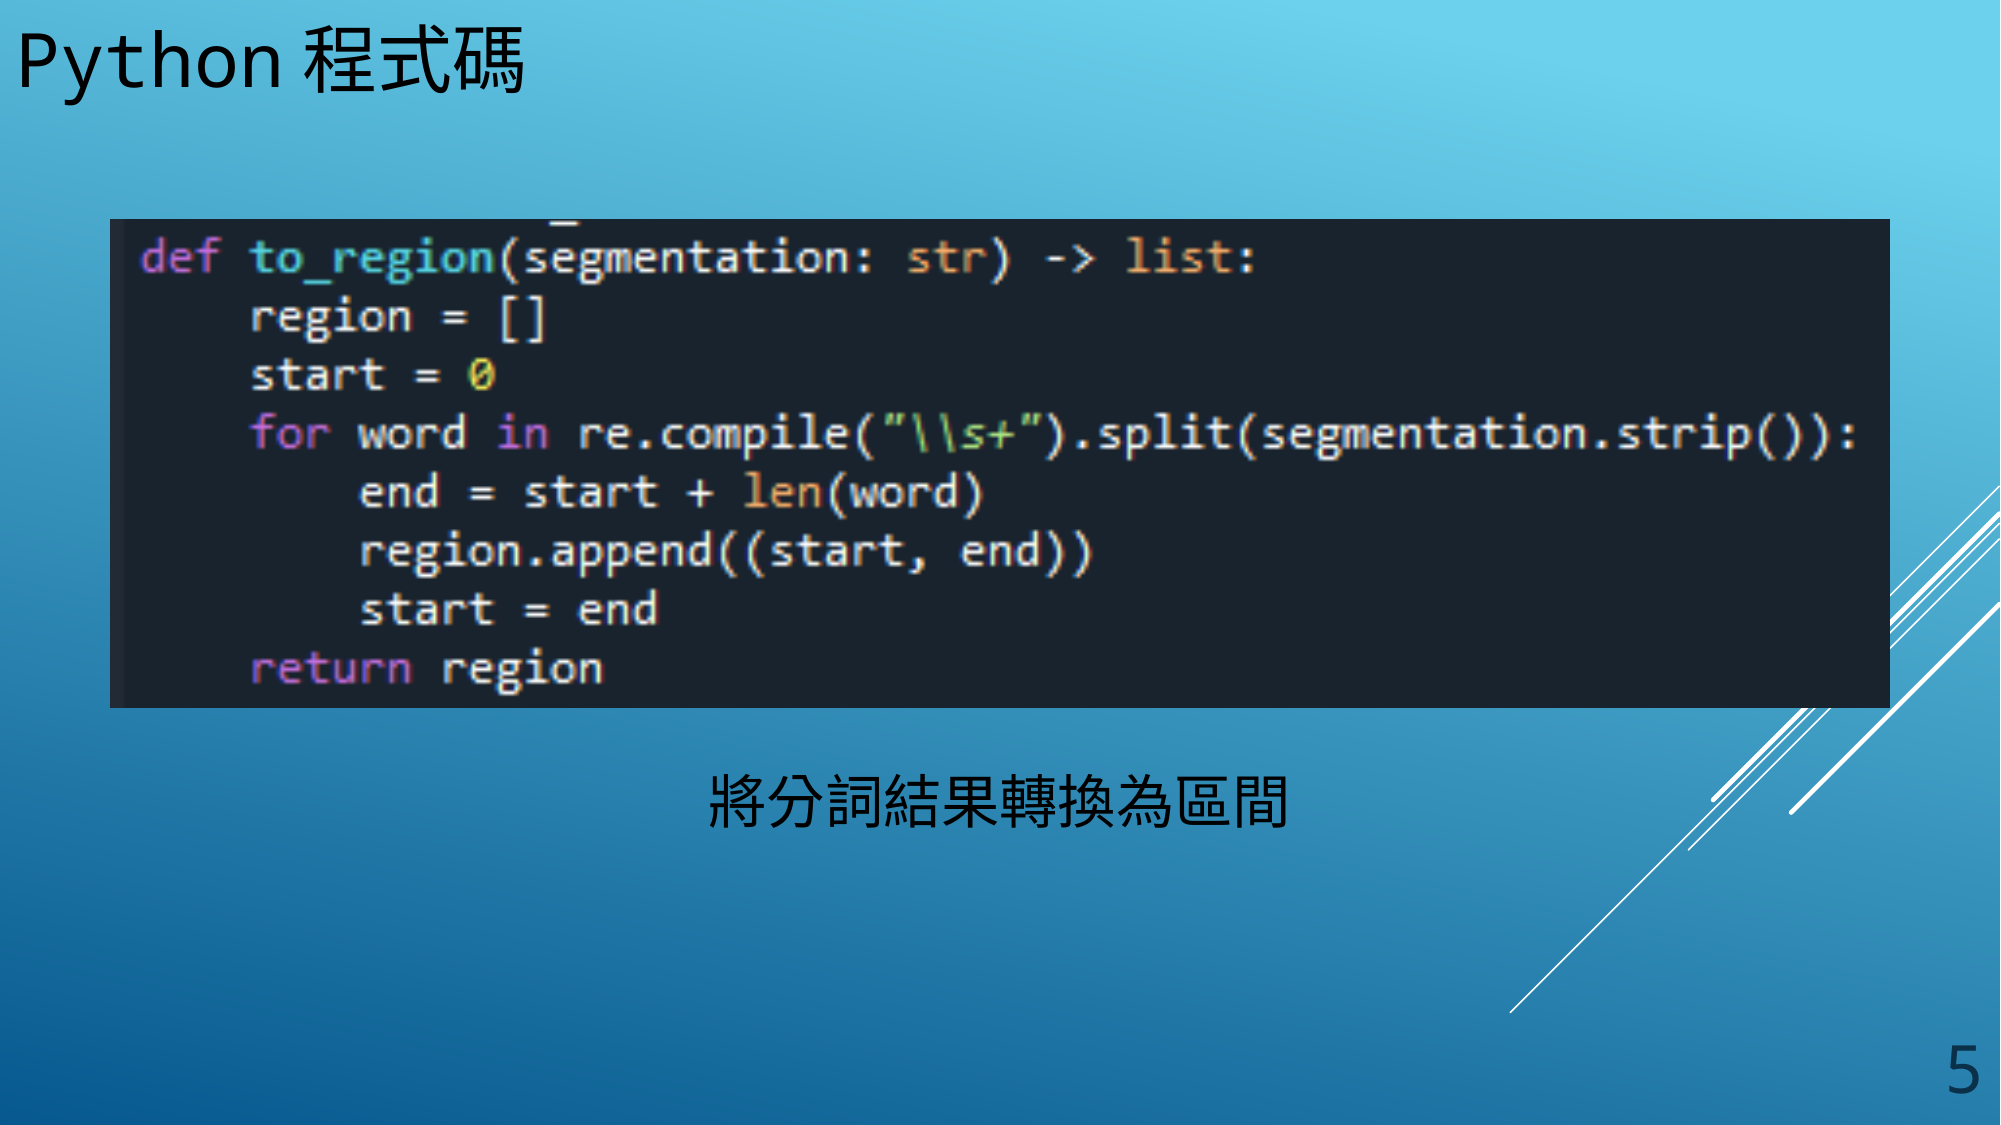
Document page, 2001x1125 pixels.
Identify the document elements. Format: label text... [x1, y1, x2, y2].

title Python程式碼 [0, 0, 1725, 116]
slide_number 5 [1873, 1065, 2000, 1125]
text_box 將分詞結果轉換為區間 [693, 757, 1307, 843]
picture [110, 219, 1890, 708]
